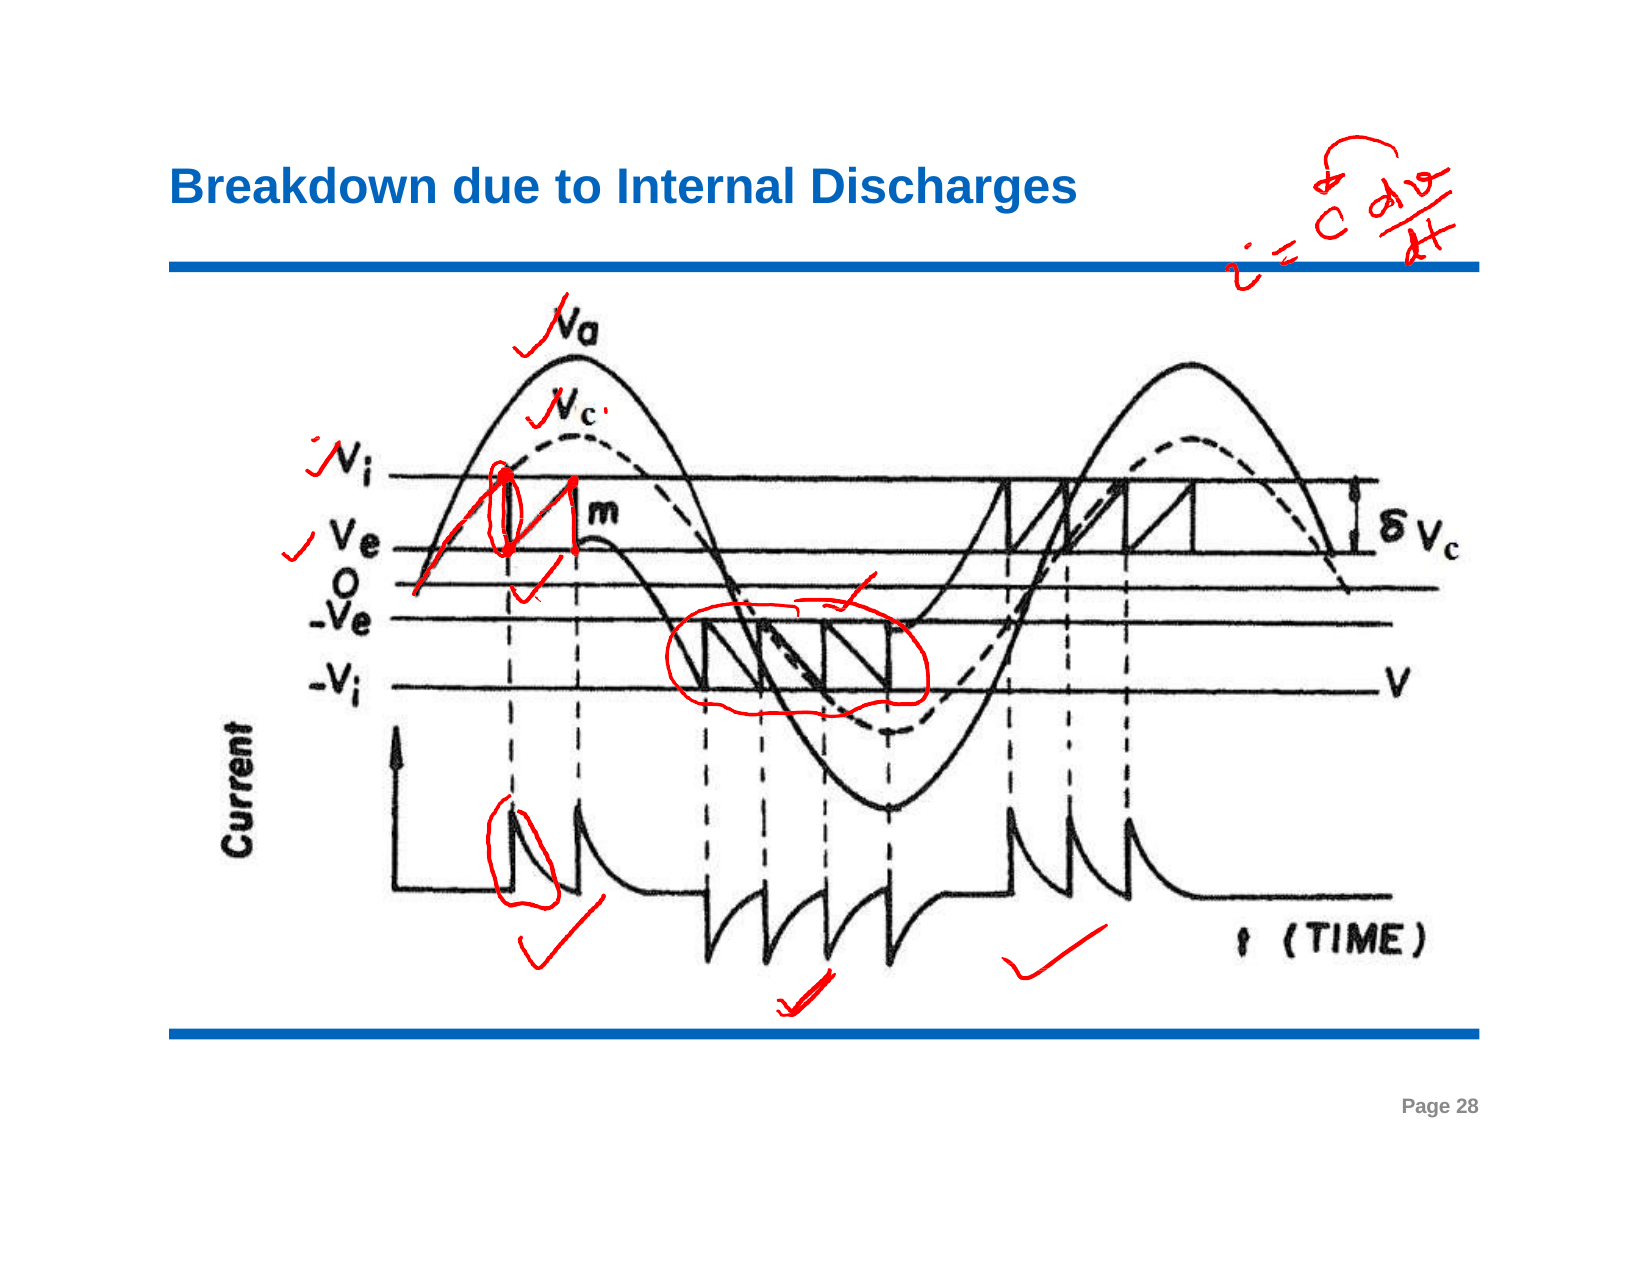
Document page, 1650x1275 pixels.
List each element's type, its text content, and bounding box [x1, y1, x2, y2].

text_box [168, 135, 1480, 1017]
slide_number Page 28 [1399, 1092, 1487, 1275]
